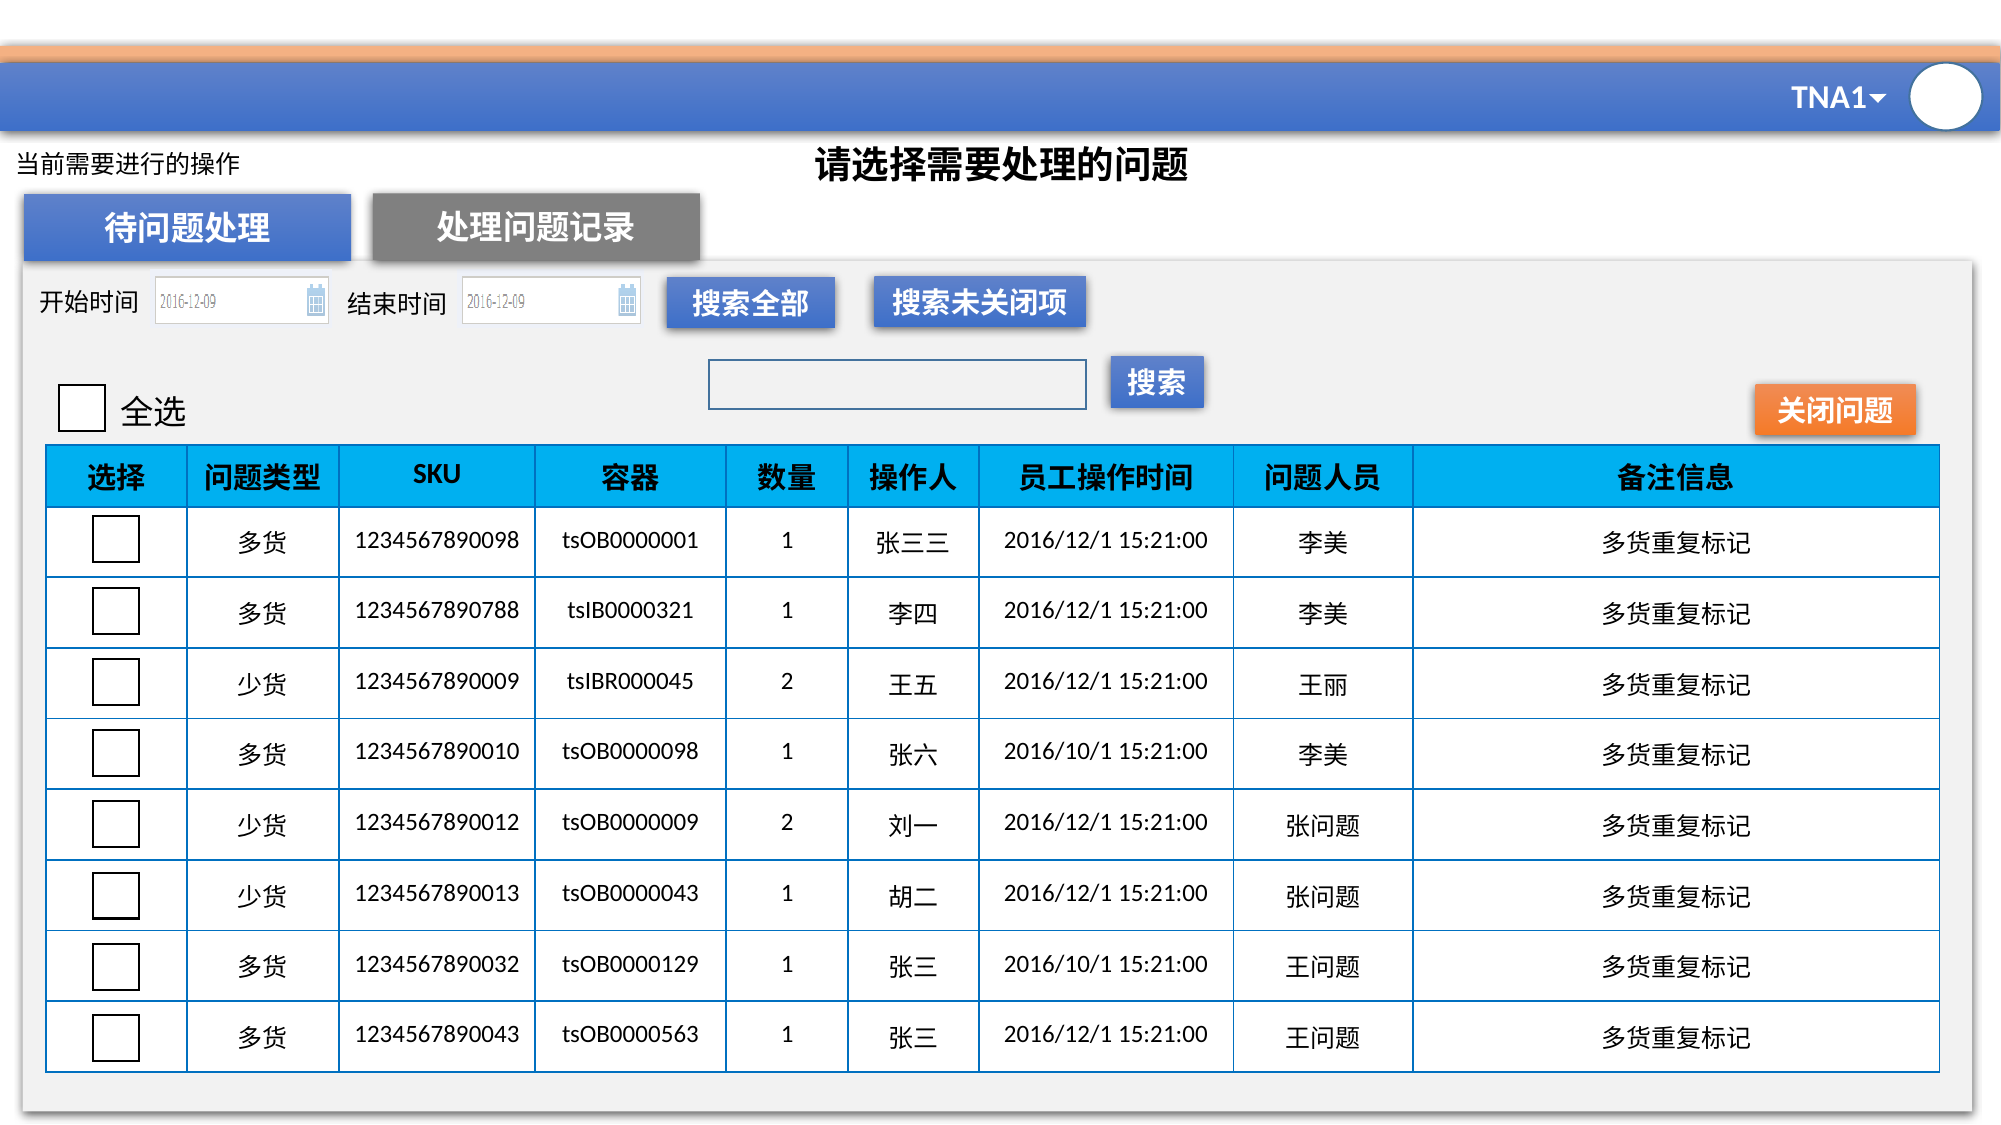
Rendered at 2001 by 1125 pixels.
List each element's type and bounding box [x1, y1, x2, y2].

table_cell [980, 790, 1233, 859]
table_cell [536, 578, 725, 647]
table_cell [1234, 790, 1412, 859]
table_cell [727, 1002, 847, 1071]
table_cell [340, 861, 534, 930]
table_cell [47, 649, 186, 718]
table_cell [727, 931, 847, 1000]
table_header [849, 446, 978, 506]
table_cell [727, 578, 847, 647]
table_cell [1234, 931, 1412, 1000]
table_cell [536, 790, 725, 859]
table_cell [1234, 578, 1412, 647]
table_cell [47, 508, 186, 576]
table_cell [188, 719, 338, 788]
table_cell [536, 861, 725, 930]
table_cell [47, 931, 186, 1000]
table_cell [849, 649, 978, 718]
table_cell [1414, 649, 1939, 718]
table_cell [727, 649, 847, 718]
table_cell [1234, 508, 1412, 576]
table_cell [980, 508, 1233, 576]
table_cell [849, 508, 978, 576]
table_cell [340, 790, 534, 859]
table_cell [849, 719, 978, 788]
table_cell [1414, 931, 1939, 1000]
table_cell [536, 931, 725, 1000]
table_cell [980, 861, 1233, 930]
table_cell [980, 931, 1233, 1000]
table_cell [340, 1002, 534, 1071]
table_header [47, 446, 186, 506]
table_cell [340, 649, 534, 718]
table_cell [188, 578, 338, 647]
table_cell [849, 861, 978, 930]
text_box [0, 133, 2000, 1112]
table_cell [47, 1002, 186, 1071]
table_cell [536, 508, 725, 576]
table_header [340, 446, 534, 506]
table_cell [47, 861, 186, 930]
table_cell [849, 931, 978, 1000]
table_cell [340, 931, 534, 1000]
picture [457, 269, 645, 328]
table_cell [1414, 1002, 1939, 1071]
table_cell [1234, 719, 1412, 788]
table_cell [727, 719, 847, 788]
table_cell [1234, 861, 1412, 930]
table_cell [340, 578, 534, 647]
table_cell [188, 931, 338, 1000]
table_cell [849, 790, 978, 859]
table_cell [1414, 508, 1939, 576]
table_header [188, 446, 338, 506]
table_cell [849, 578, 978, 647]
table_cell [188, 649, 338, 718]
table_cell [188, 1002, 338, 1071]
table_header [980, 446, 1233, 506]
table_cell [727, 508, 847, 576]
table_cell [536, 649, 725, 718]
table_cell [47, 790, 186, 859]
table_cell [1414, 790, 1939, 859]
table_cell [727, 790, 847, 859]
table_cell [980, 1002, 1233, 1071]
table_cell [980, 719, 1233, 788]
table_cell [1234, 649, 1412, 718]
table_header [1414, 446, 1939, 506]
table_cell [340, 719, 534, 788]
table_cell [536, 1002, 725, 1071]
picture [150, 269, 332, 328]
table_cell [1414, 578, 1939, 647]
table_cell [727, 861, 847, 930]
table_cell [47, 578, 186, 647]
table_cell [188, 508, 338, 576]
table_cell [47, 719, 186, 788]
table_header [1234, 446, 1412, 506]
table_header [727, 446, 847, 506]
table_cell [536, 719, 725, 788]
table_cell [849, 1002, 978, 1071]
table_cell [188, 861, 338, 930]
table_cell [980, 649, 1233, 718]
table_cell [1414, 719, 1939, 788]
table_header [536, 446, 725, 506]
table_cell [980, 578, 1233, 647]
table_cell [1234, 1002, 1412, 1071]
table_cell [340, 508, 534, 576]
table_cell [188, 790, 338, 859]
table_cell [1414, 861, 1939, 930]
